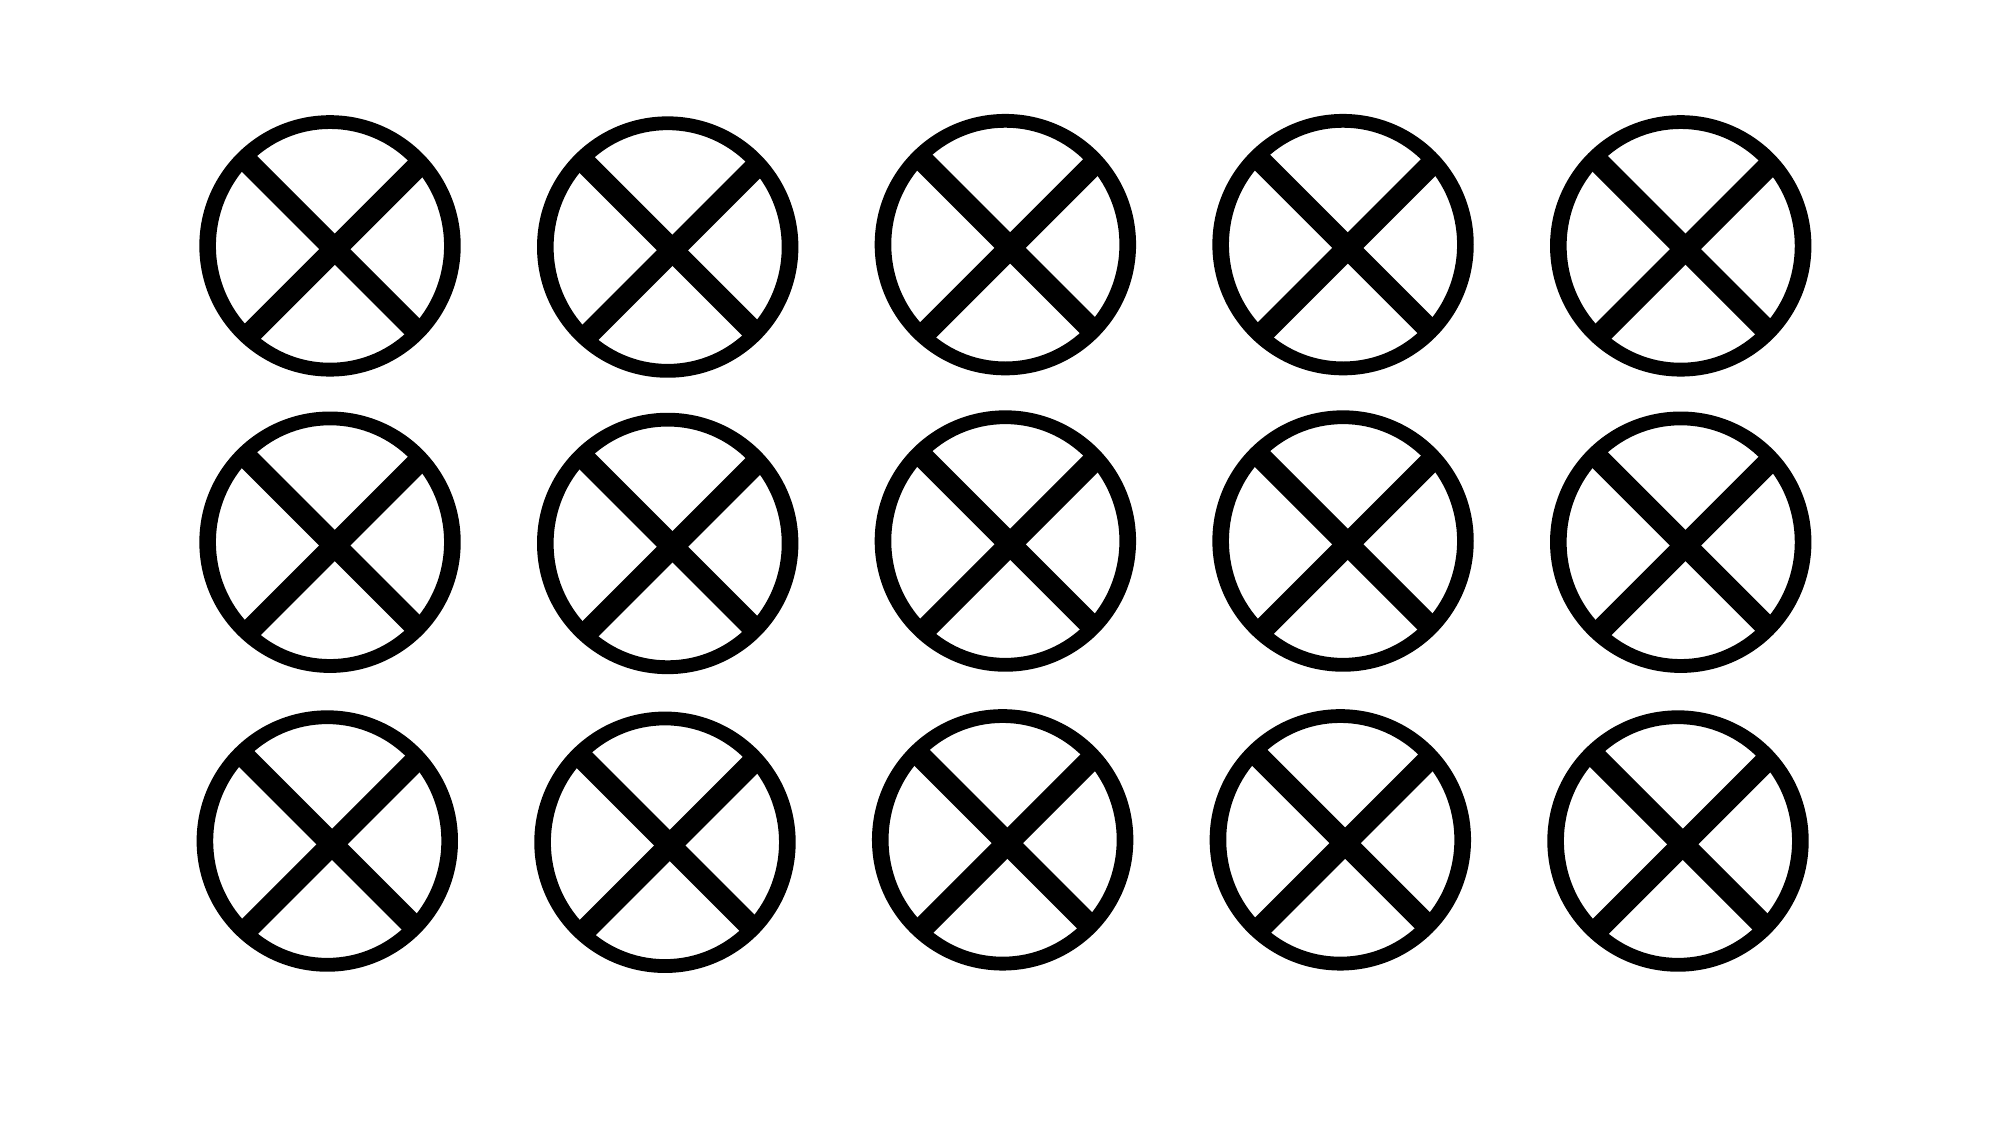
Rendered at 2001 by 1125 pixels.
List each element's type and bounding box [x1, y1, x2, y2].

text_box [872, 710, 1134, 970]
text_box [875, 114, 1137, 375]
text_box [538, 117, 799, 377]
text_box [1551, 412, 1812, 672]
text_box [875, 411, 1137, 671]
text_box [200, 116, 462, 376]
text_box [200, 412, 462, 672]
text_box [535, 712, 797, 972]
text_box [1213, 114, 1475, 375]
text_box [1551, 116, 1812, 376]
text_box [1548, 711, 1810, 971]
text_box [538, 413, 799, 674]
text_box [197, 711, 459, 971]
text_box [1213, 411, 1475, 671]
text_box [1210, 710, 1472, 970]
